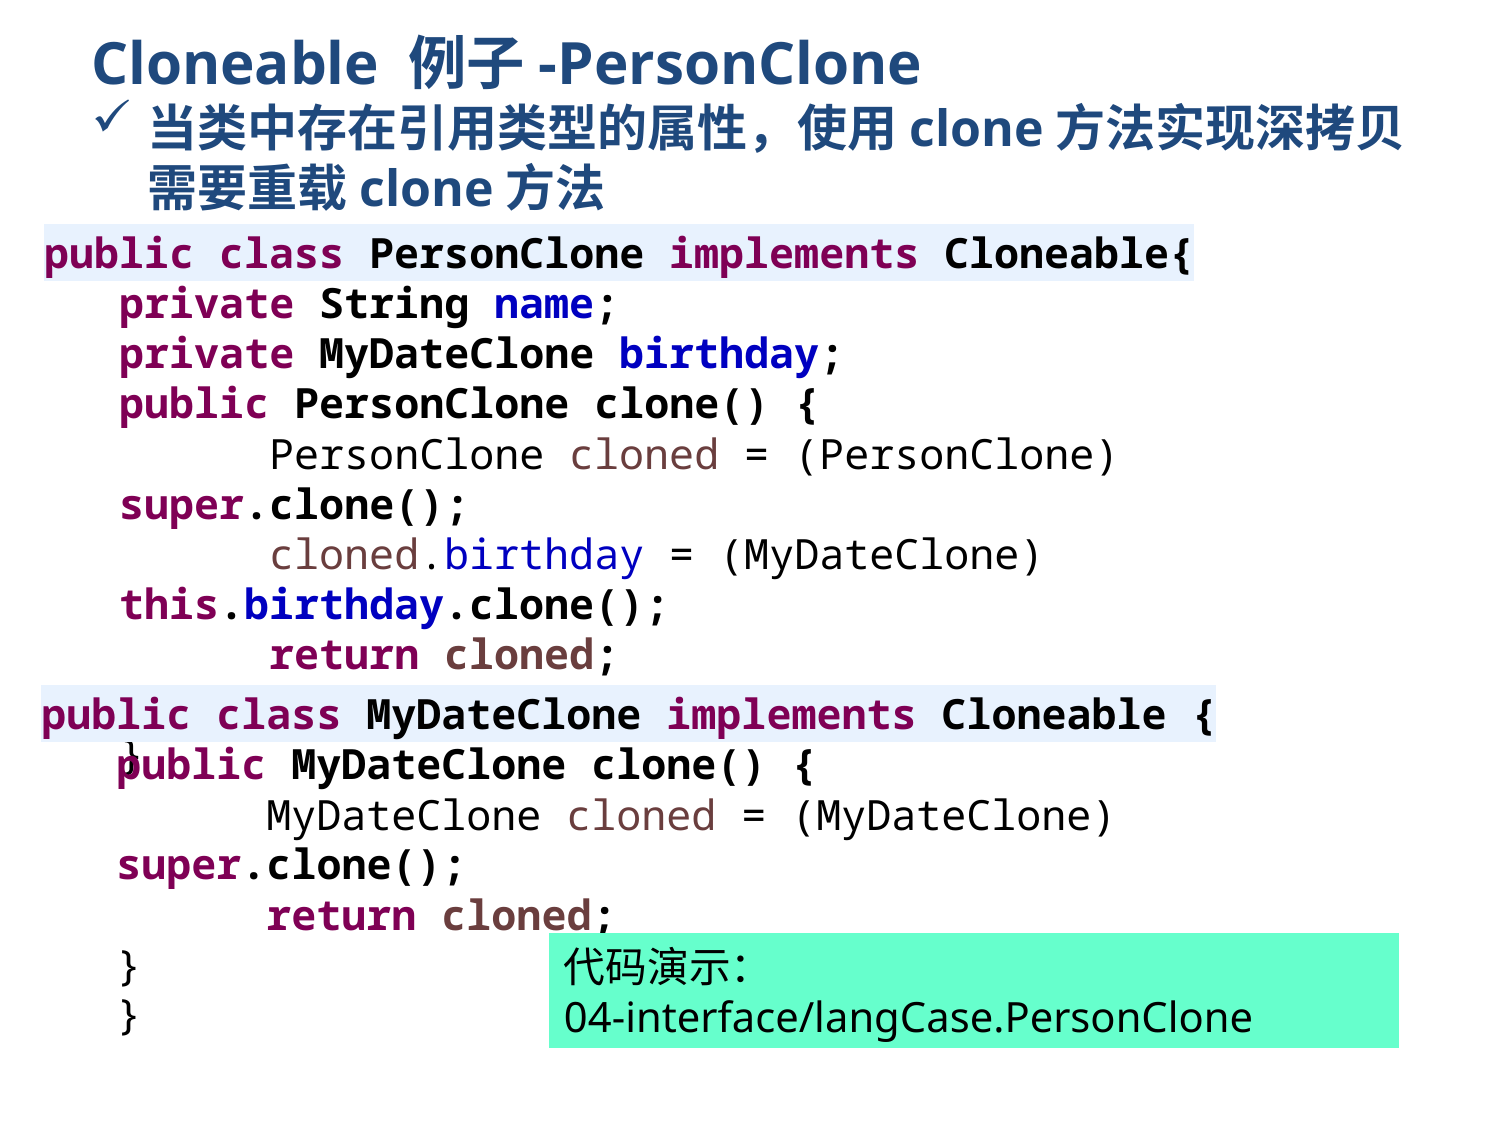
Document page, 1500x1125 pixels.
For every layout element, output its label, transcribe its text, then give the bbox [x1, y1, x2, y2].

text_box Cloneable 例子-PersonClone 当类中存在引用类型的属性，使用clone方法实现深拷贝需要重载clone方法 [76, 19, 1462, 219]
text_box public class MyDateClone implements Cloneable { public MyDateClone clone() { MyDateClone cloned = (MyDateClone) super.clone(); return cloned; } } [26, 680, 1459, 1046]
text_box 代码演示： 04-interface/langCase.PersonClone [549, 933, 1399, 1048]
text_box public class PersonClone implements Cloneable{ private String name; private MyDateClone birthday; public PersonClone clone() { PersonClone cloned = (PersonClone) super.clone(); cloned.birthday = (MyDateClone) this.birthday.clone(); return cloned; } } [29, 219, 1462, 785]
